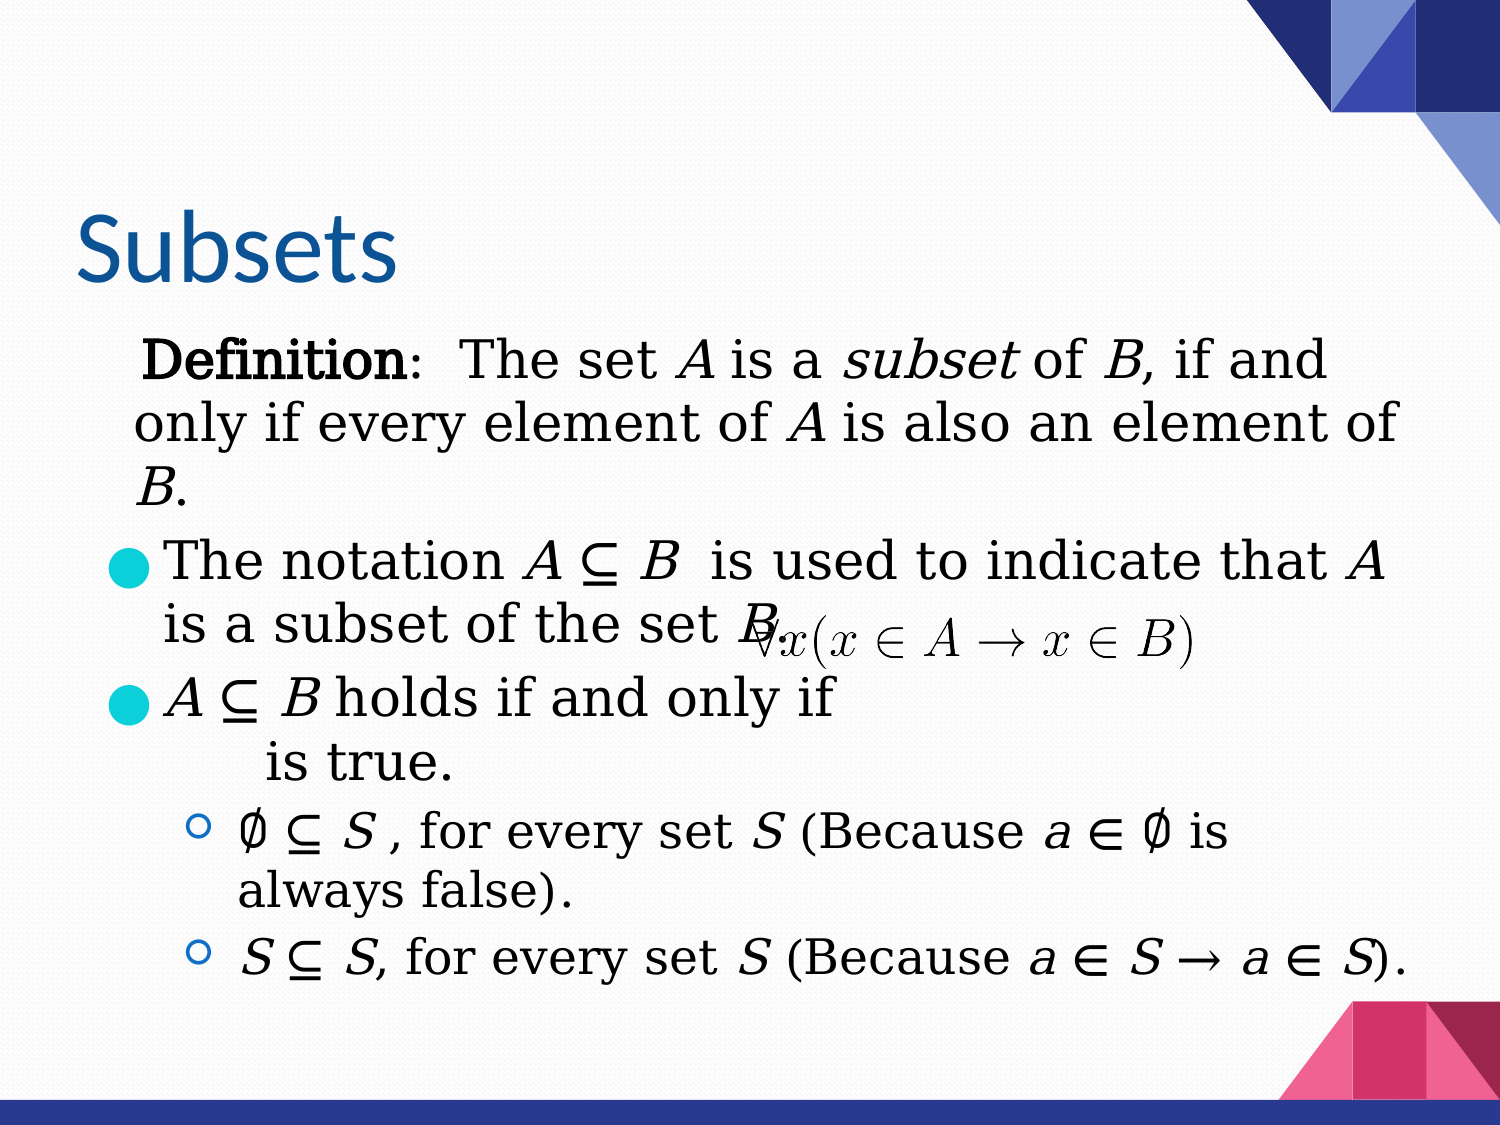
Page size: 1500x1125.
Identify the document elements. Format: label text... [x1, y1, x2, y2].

picture [749, 615, 1192, 669]
list Definition: The set A is a subset of B, if and only if every element of A is also an element of B. The notation A ⊆ B is used to indicate that A is a subset of the set B. A ⊆ B holds if and only if is true. ∅ ⊆ S , for every set S (Because a ∈ ∅ is always false). S ⊆ S, for every set S (Because a ∈ S → a ∈ S). [75, 317, 1425, 1038]
picture [0, 0, 1500, 1099]
title Subsets [75, 115, 1425, 303]
